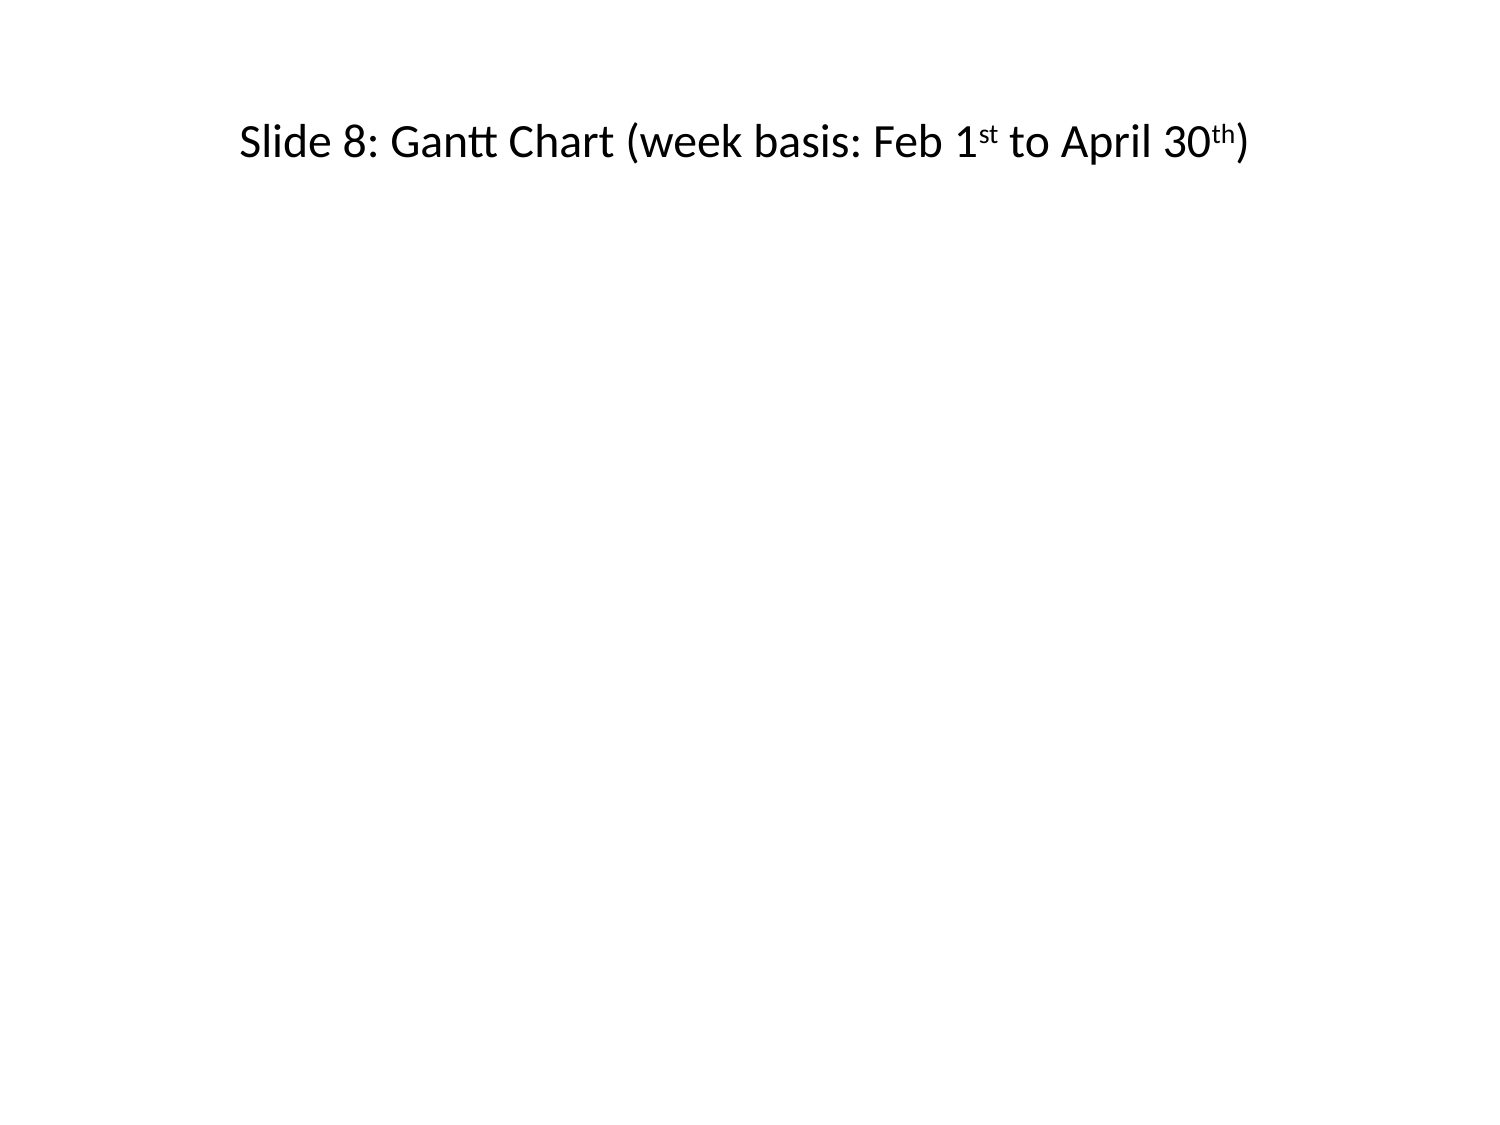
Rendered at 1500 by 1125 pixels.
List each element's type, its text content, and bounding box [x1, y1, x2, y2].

title Slide 8: Gantt Chart (week basis: Feb 1st to April 30th) [75, 45, 1425, 233]
